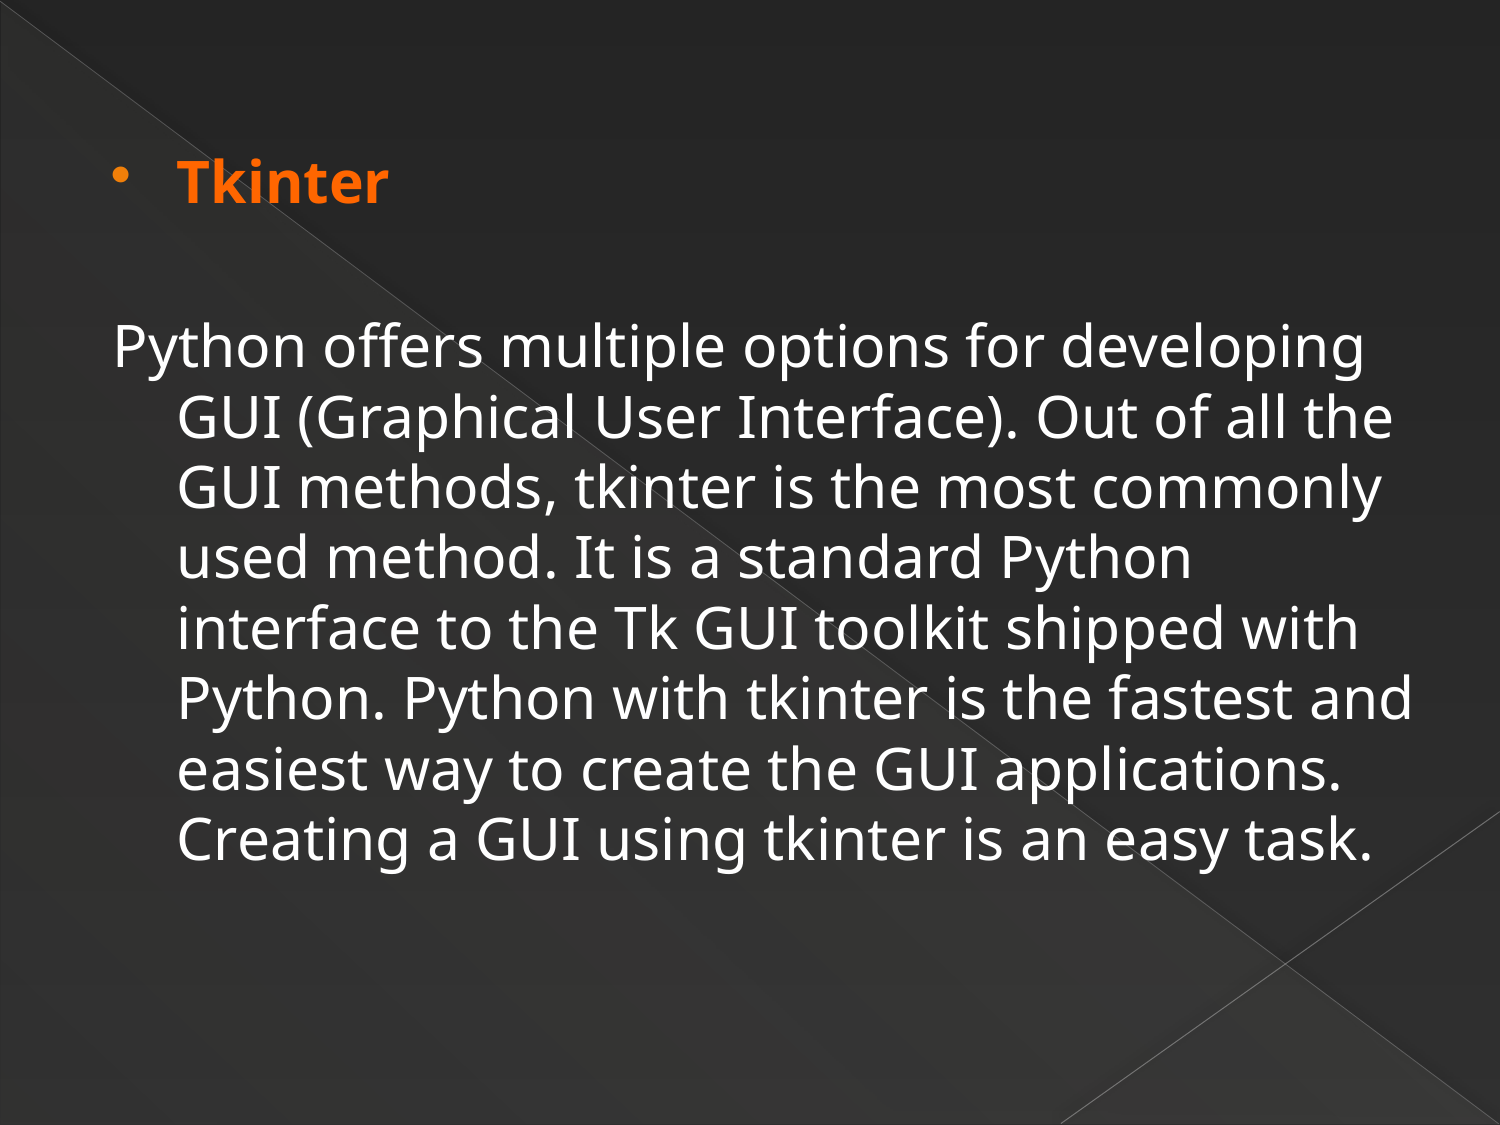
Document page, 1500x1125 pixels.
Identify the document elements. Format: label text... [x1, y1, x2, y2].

list Tkinter Python offers multiple options for developing GUI (Graphical User Interface). Out of all the GUI methods, tkinter is the most commonly used method. It is a standard Python interface to the Tk GUI toolkit shipped with Python. Python with tkinter is the fastest and easiest way to create the GUI applications. Creating a GUI using tkinter is an easy task. [87, 137, 1438, 888]
